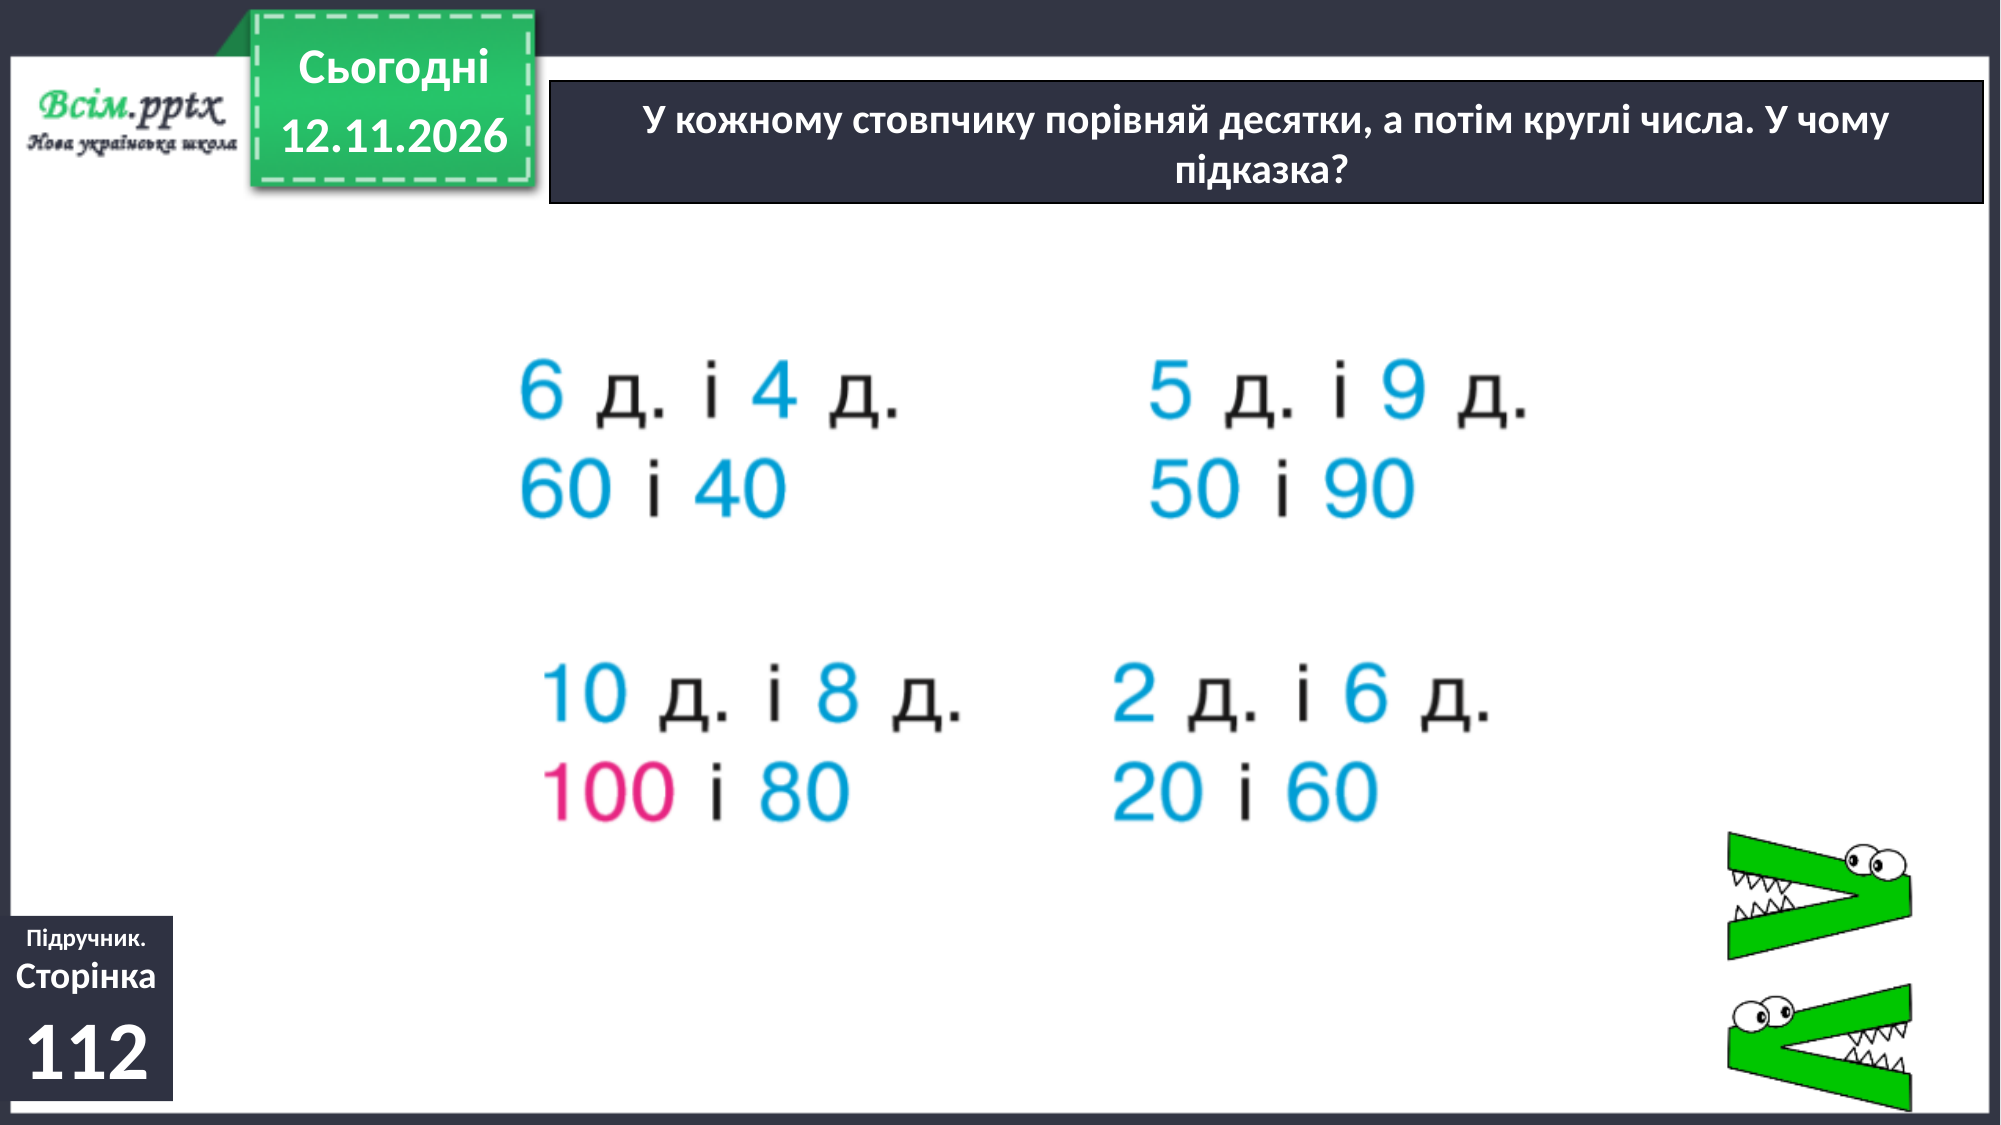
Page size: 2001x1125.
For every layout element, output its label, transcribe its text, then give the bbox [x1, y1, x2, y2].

text_box Сьогодні [284, 26, 535, 101]
picture [0, 0, 2001, 1125]
text_box Підручник. Сторінка 112 [0, 915, 174, 1102]
text_box 18.04.2022 [263, 101, 524, 164]
text_box У кожному стовпчику порівняй десятки, а потім круглі числа. У чому підказка? [549, 80, 1984, 204]
